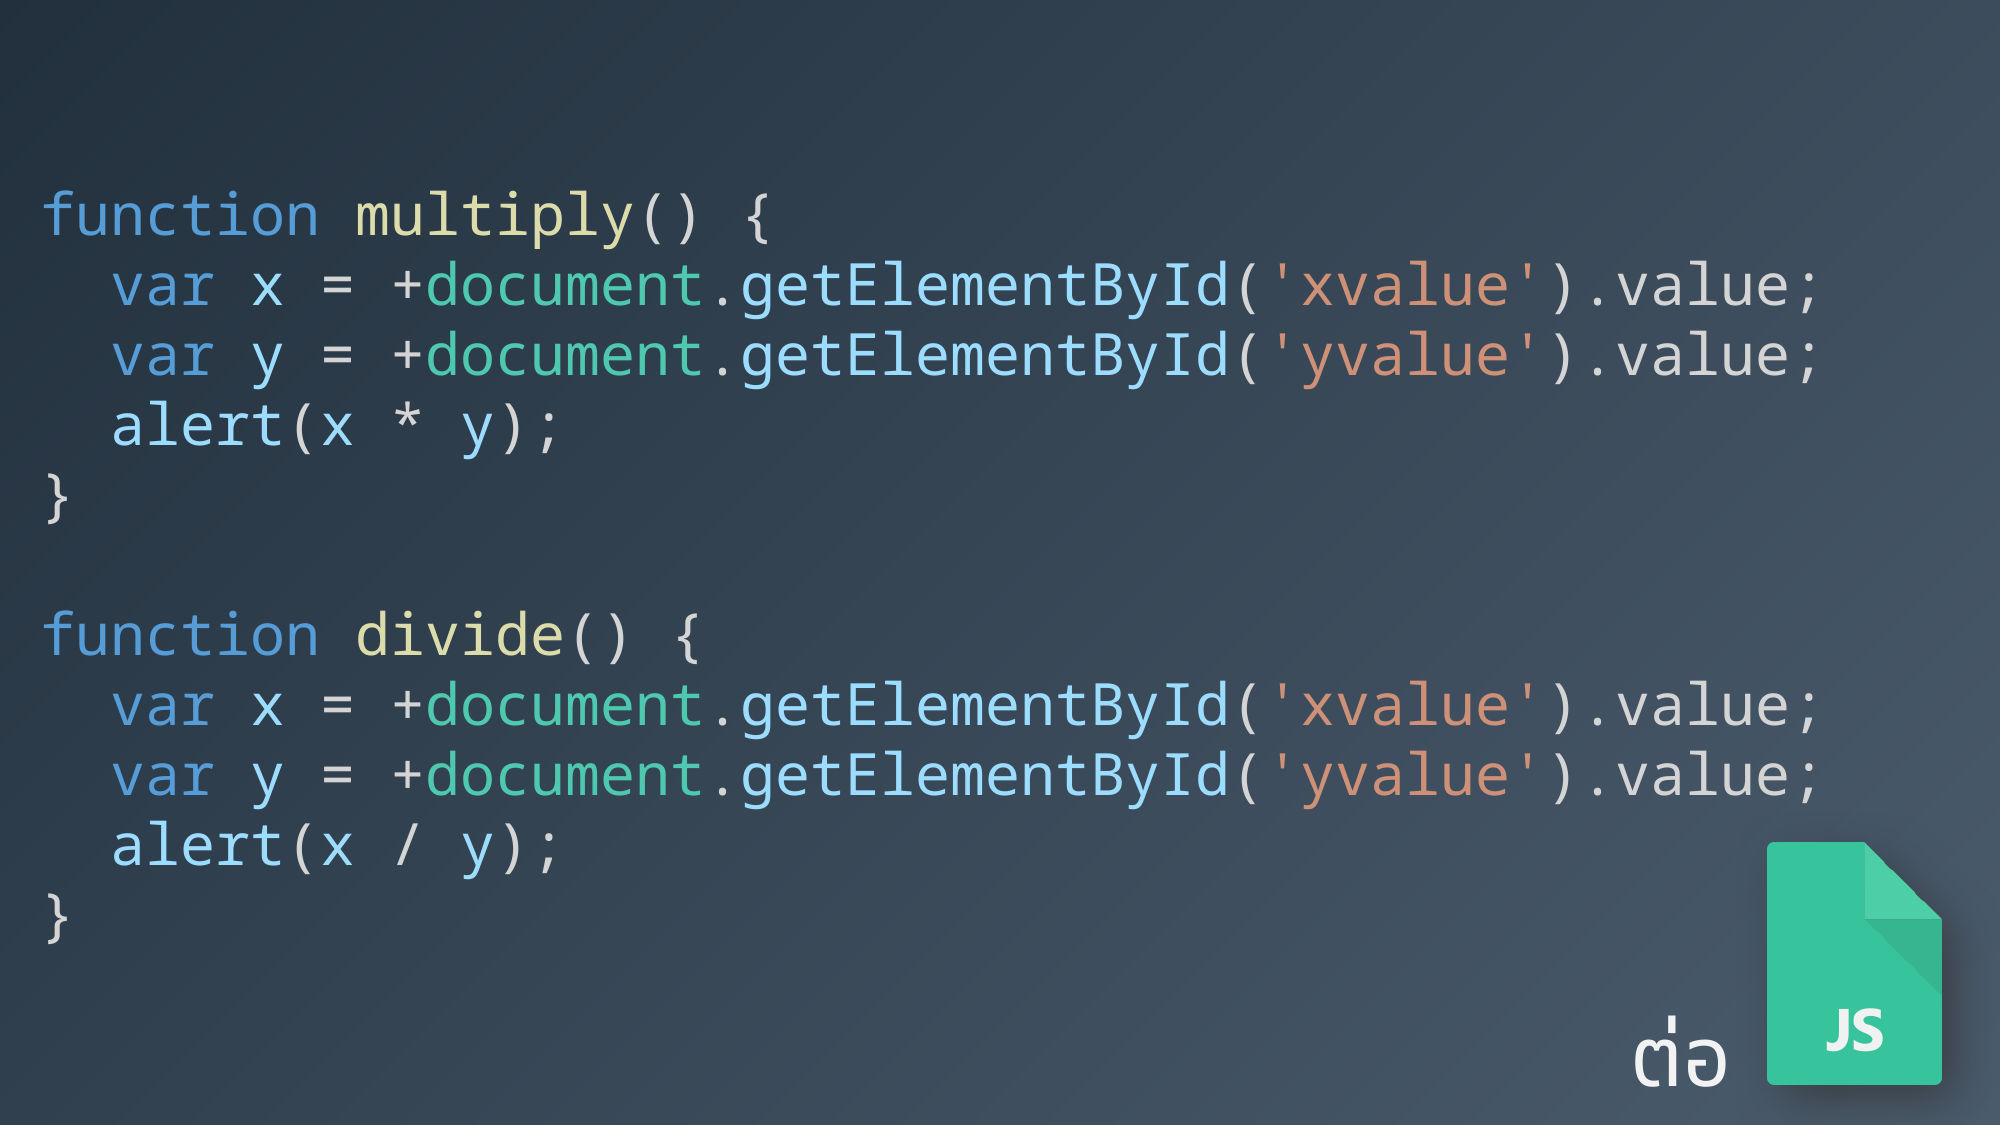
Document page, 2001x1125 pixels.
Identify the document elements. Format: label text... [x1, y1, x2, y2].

text_box ต่อ [1615, 995, 1747, 1111]
picture [1730, 839, 1978, 1087]
text_box function multiply() { var x = +document.getElementById('xvalue').value; var y = +document.getElementById('yvalue').value; alert(x * y); } function divide() { var x = +document.getElementById('xvalue').value; var y = +document.getElementById('yvalue').value; alert(x / y); } [25, 170, 1975, 955]
